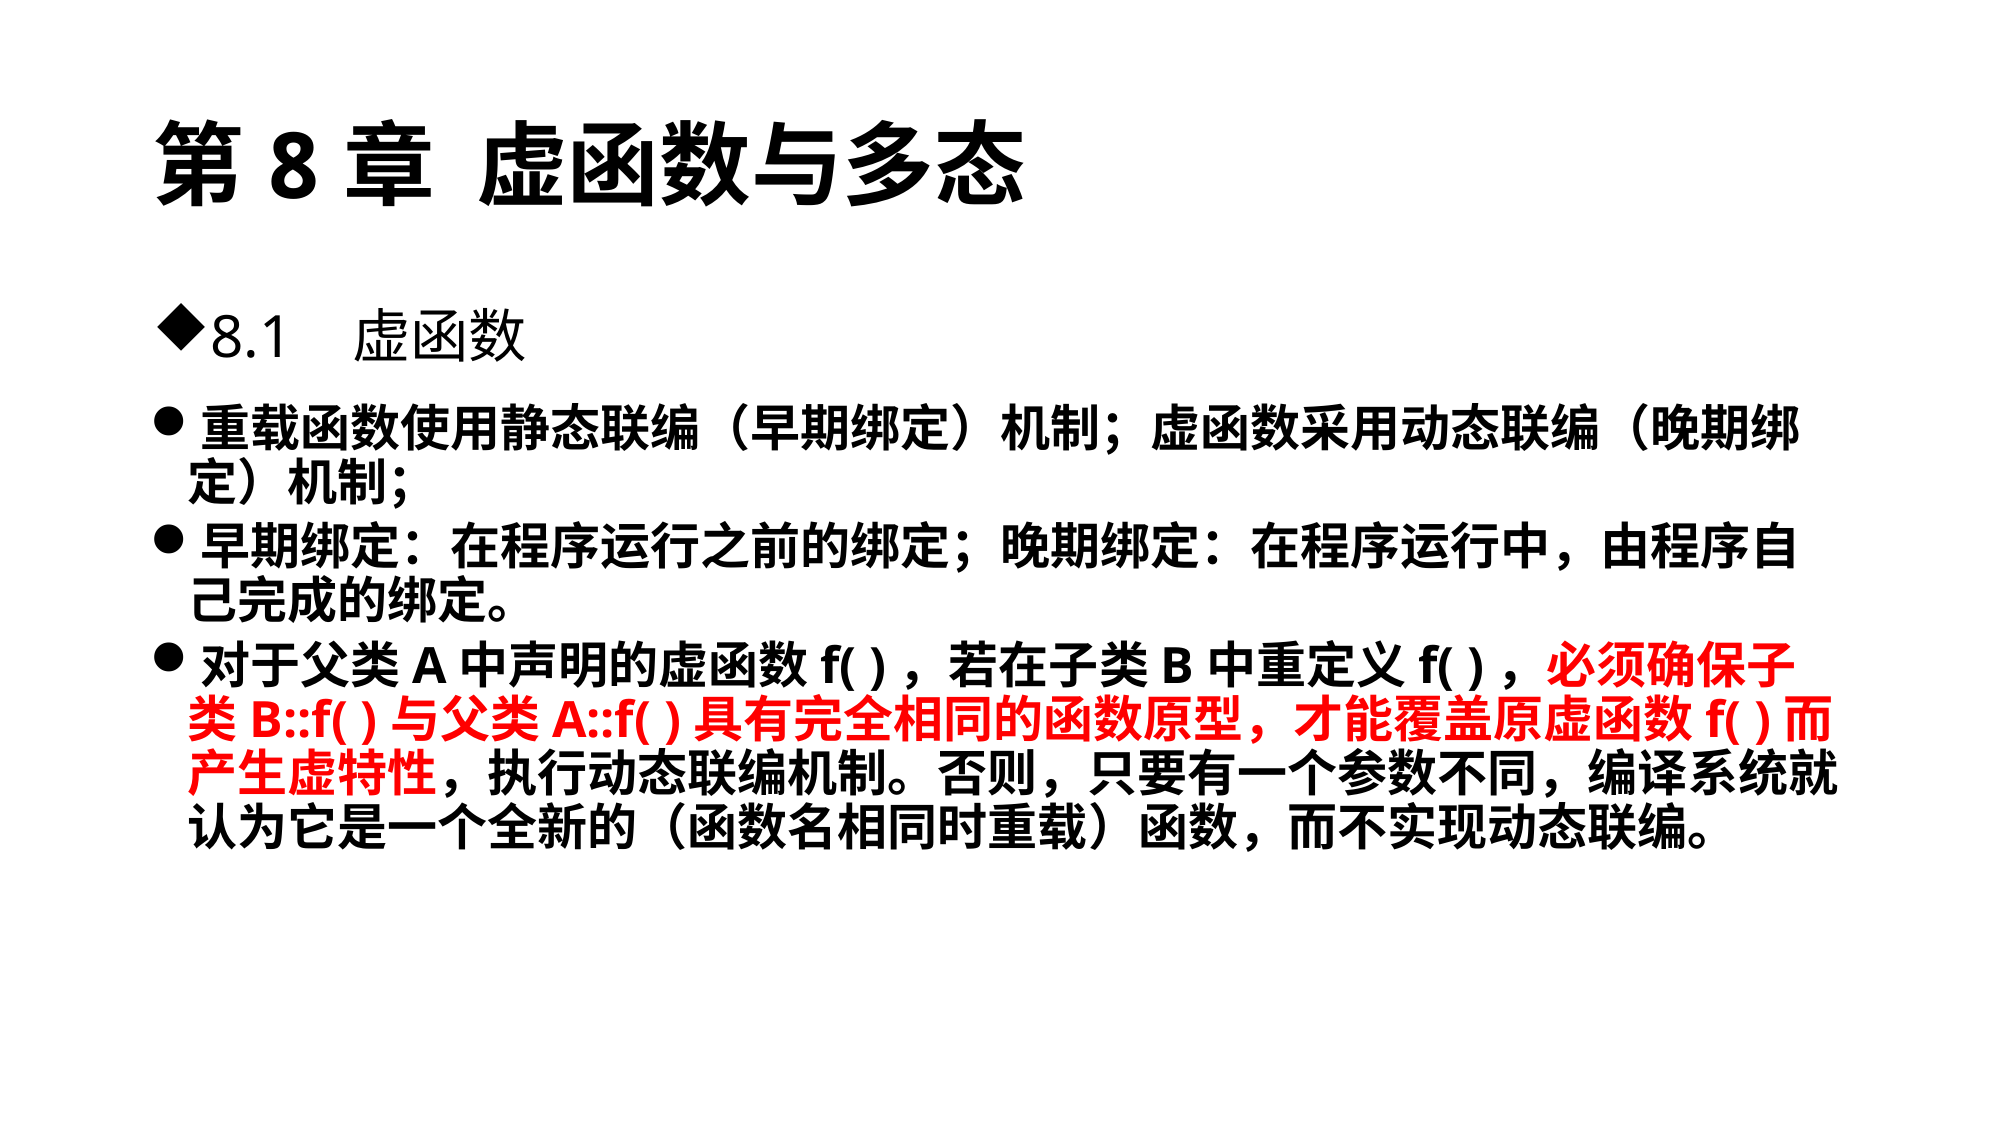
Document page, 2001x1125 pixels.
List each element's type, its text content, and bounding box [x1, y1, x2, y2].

title 第8章 虚函数与多态 [137, 59, 1863, 278]
text_box 重载函数使用静态联编（早期绑定）机制；虚函数采用动态联编（晚期绑定）机制； 早期绑定：在程序运行之前的绑定；晚期绑定：在程序运行中，由程序自己完成的绑定。 对于父类A中声明的虚函数f( )，若在子类B中重定义f( )，必须确保子类B::f( )与父类A::f( )具有完全相同的函数原型，才能覆盖原虚函数f( )而产生虚特性，执行动态联编机制。否则，只要有一个参数不同，编译系统就认为它是一个全新的（函数名相同时重载）函数，而不实现动态联编。 [60, 395, 1854, 864]
list 8.1 虚函数 [137, 299, 1863, 1014]
